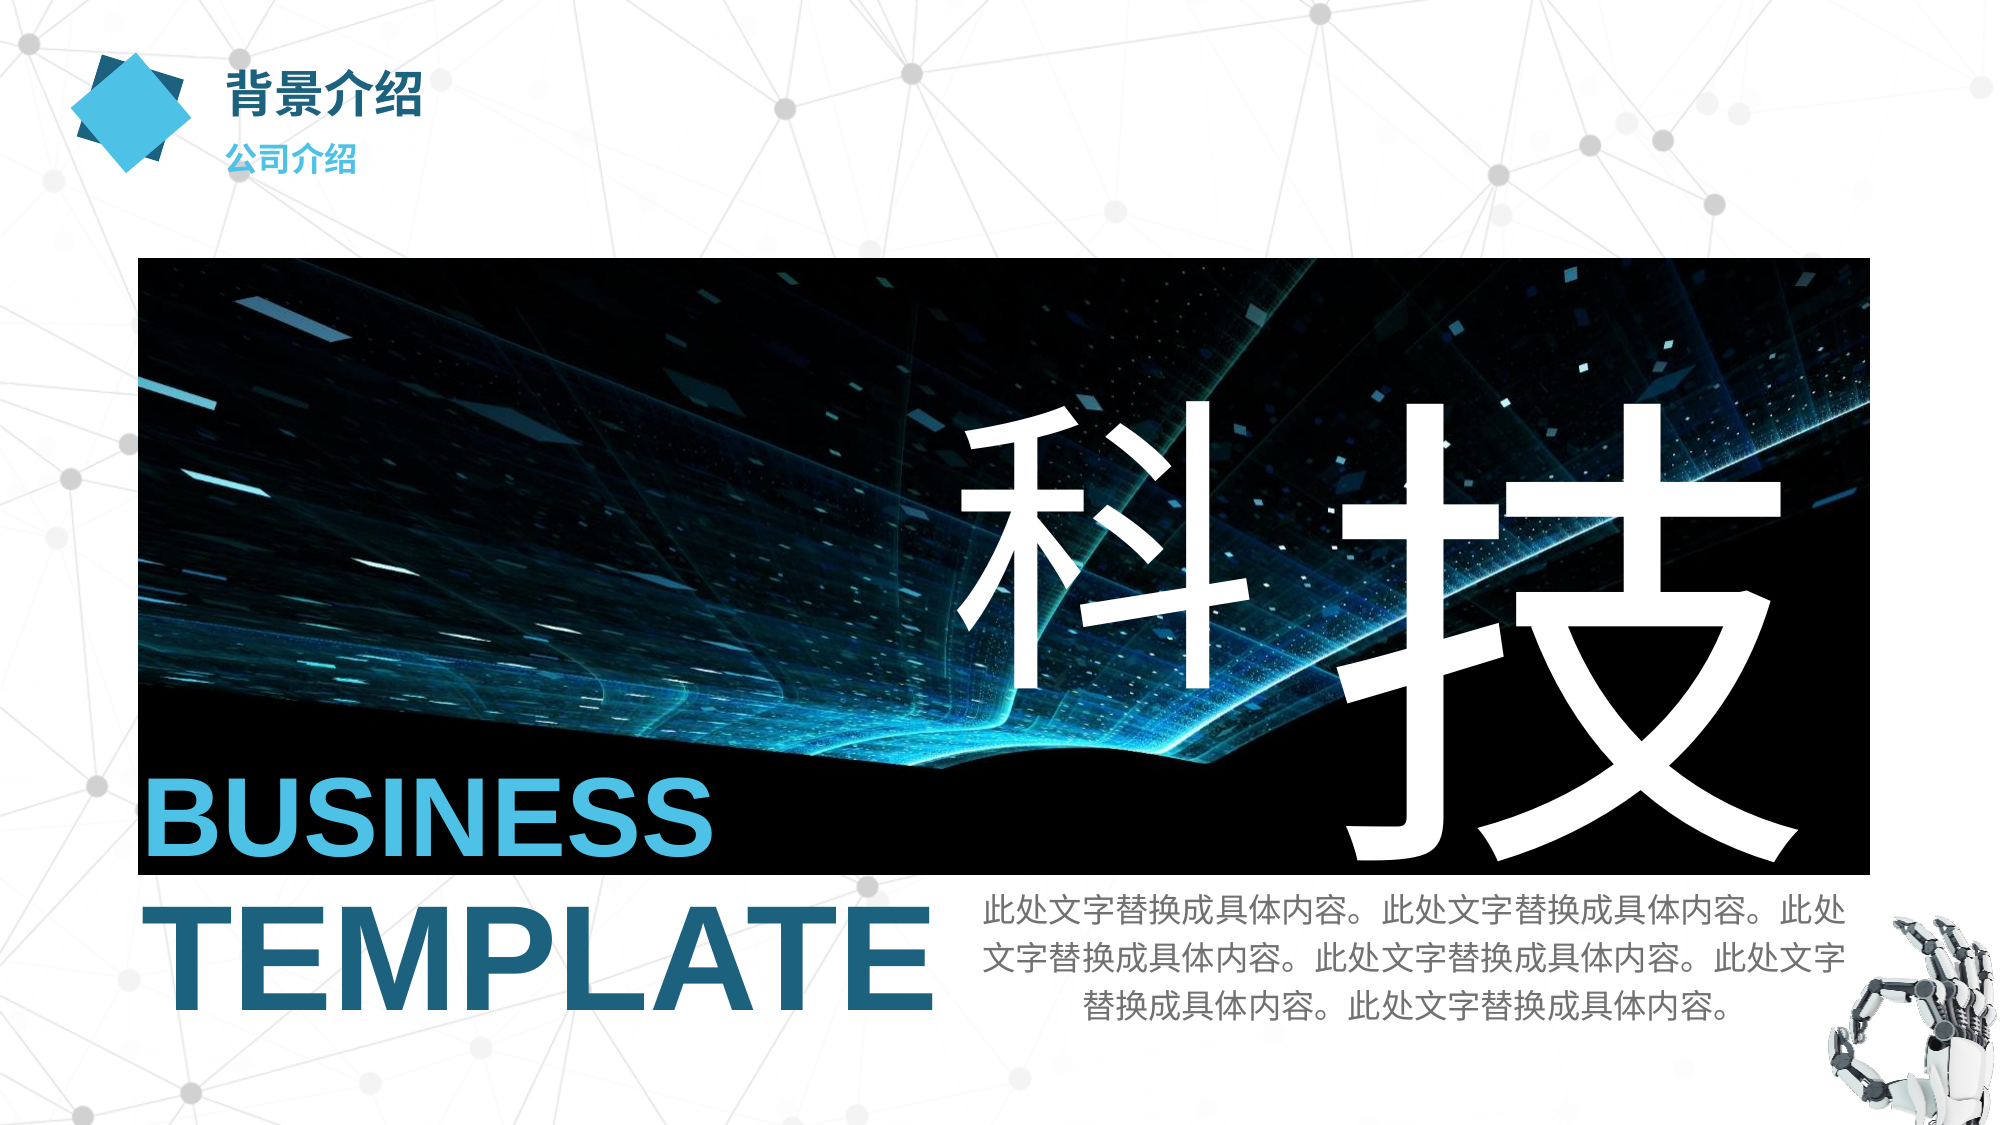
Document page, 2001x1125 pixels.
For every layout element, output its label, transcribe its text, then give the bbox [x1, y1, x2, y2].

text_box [138, 258, 1870, 936]
text_box BUSINESS TEMPLATE [126, 751, 1027, 1050]
text_box 公司介绍 [209, 130, 373, 186]
picture [1780, 915, 2001, 1125]
text_box 此处文字替换成具体内容。此处文字替换成具体内容。此处文字替换成具体内容。此处文字替换成具体内容。此处文字替换成具体内容。此处文字替换成具体内容。 [959, 936, 1870, 1059]
text_box 背景介绍 [210, 54, 440, 130]
